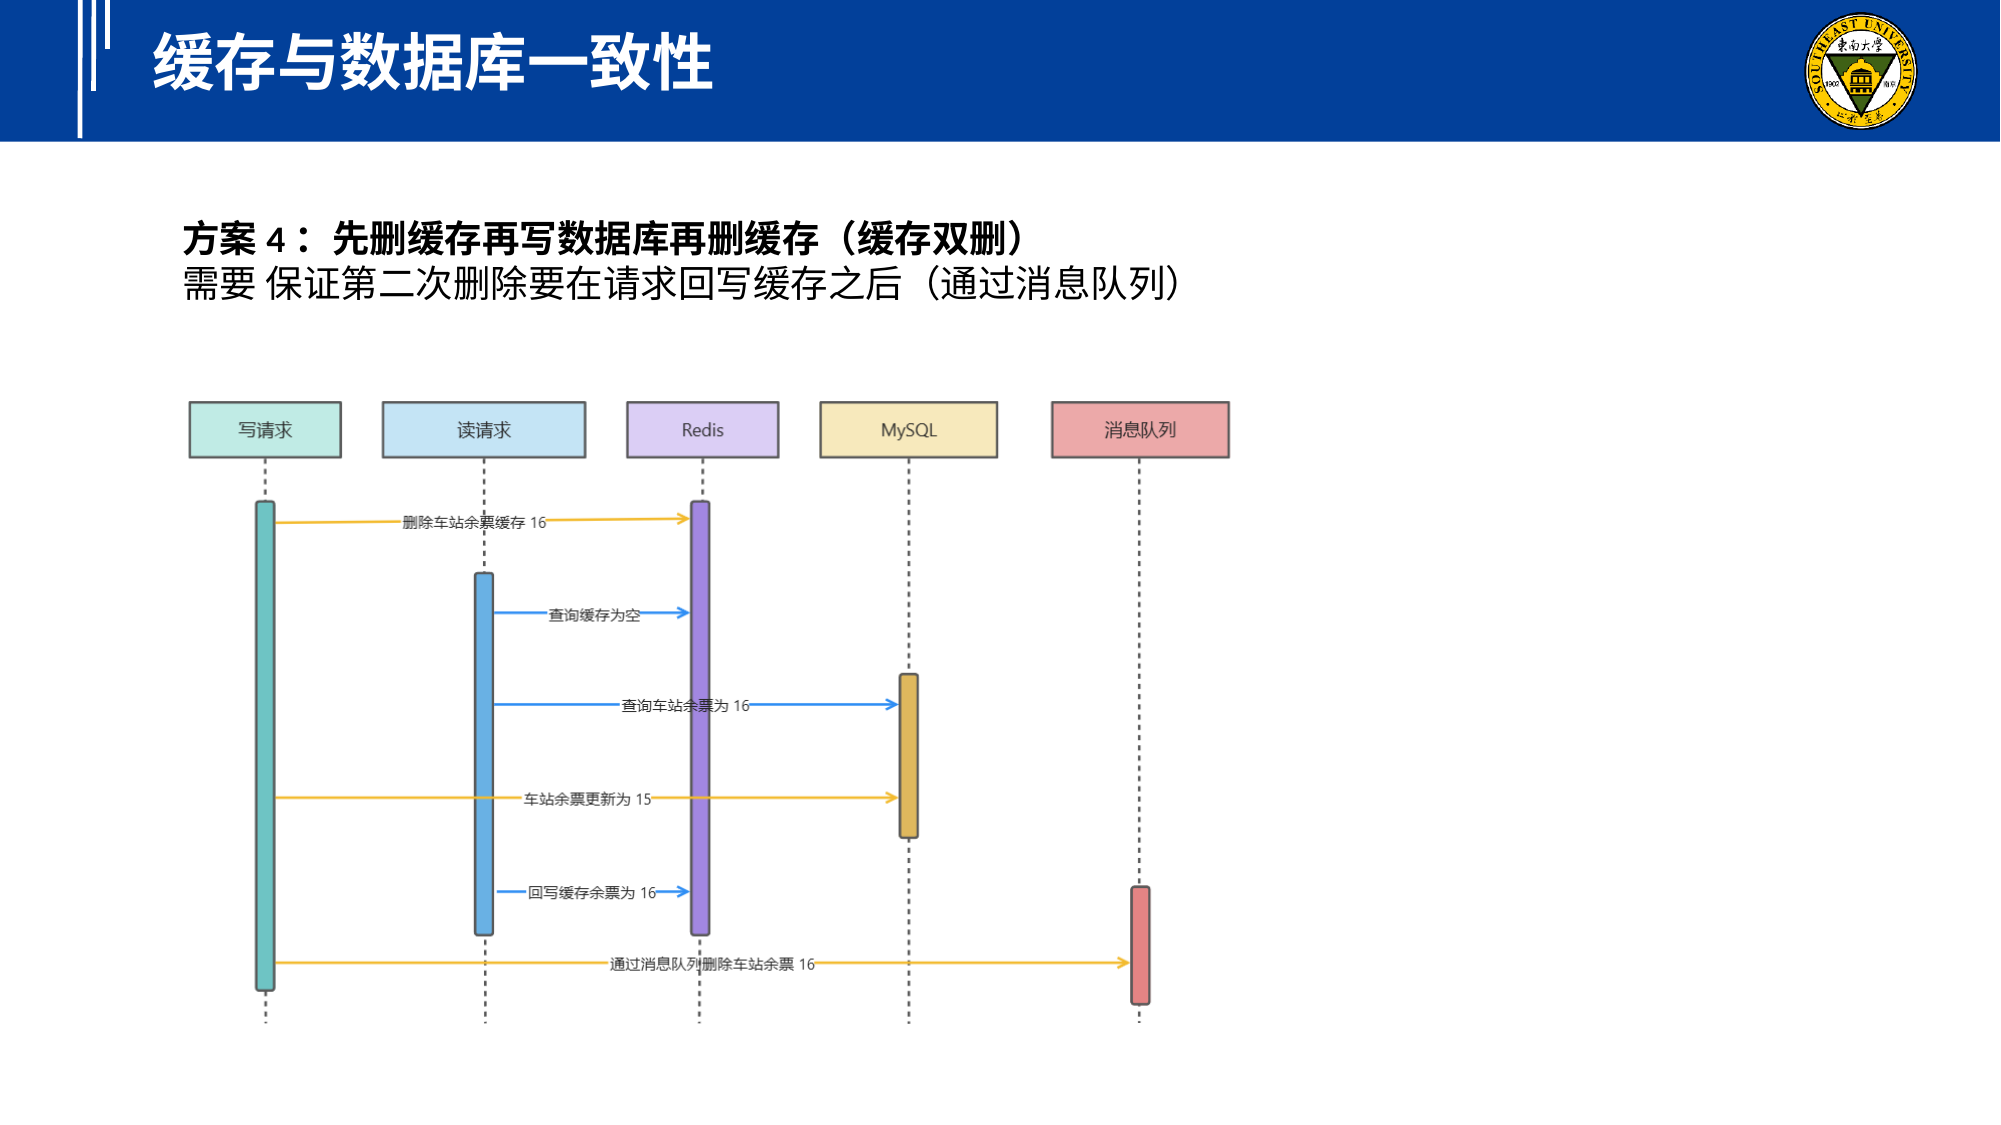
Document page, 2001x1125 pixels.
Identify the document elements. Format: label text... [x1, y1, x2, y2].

picture [1804, 12, 1920, 130]
list 缓存与数据库一致性 [137, 24, 1777, 114]
text_box 方案4：先删缓存再写数据库再删缓存（缓存双删） 需要 保证第二次删除要在请求回写缓存之后（通过消息队列） [167, 207, 1745, 313]
picture [167, 383, 1286, 1027]
